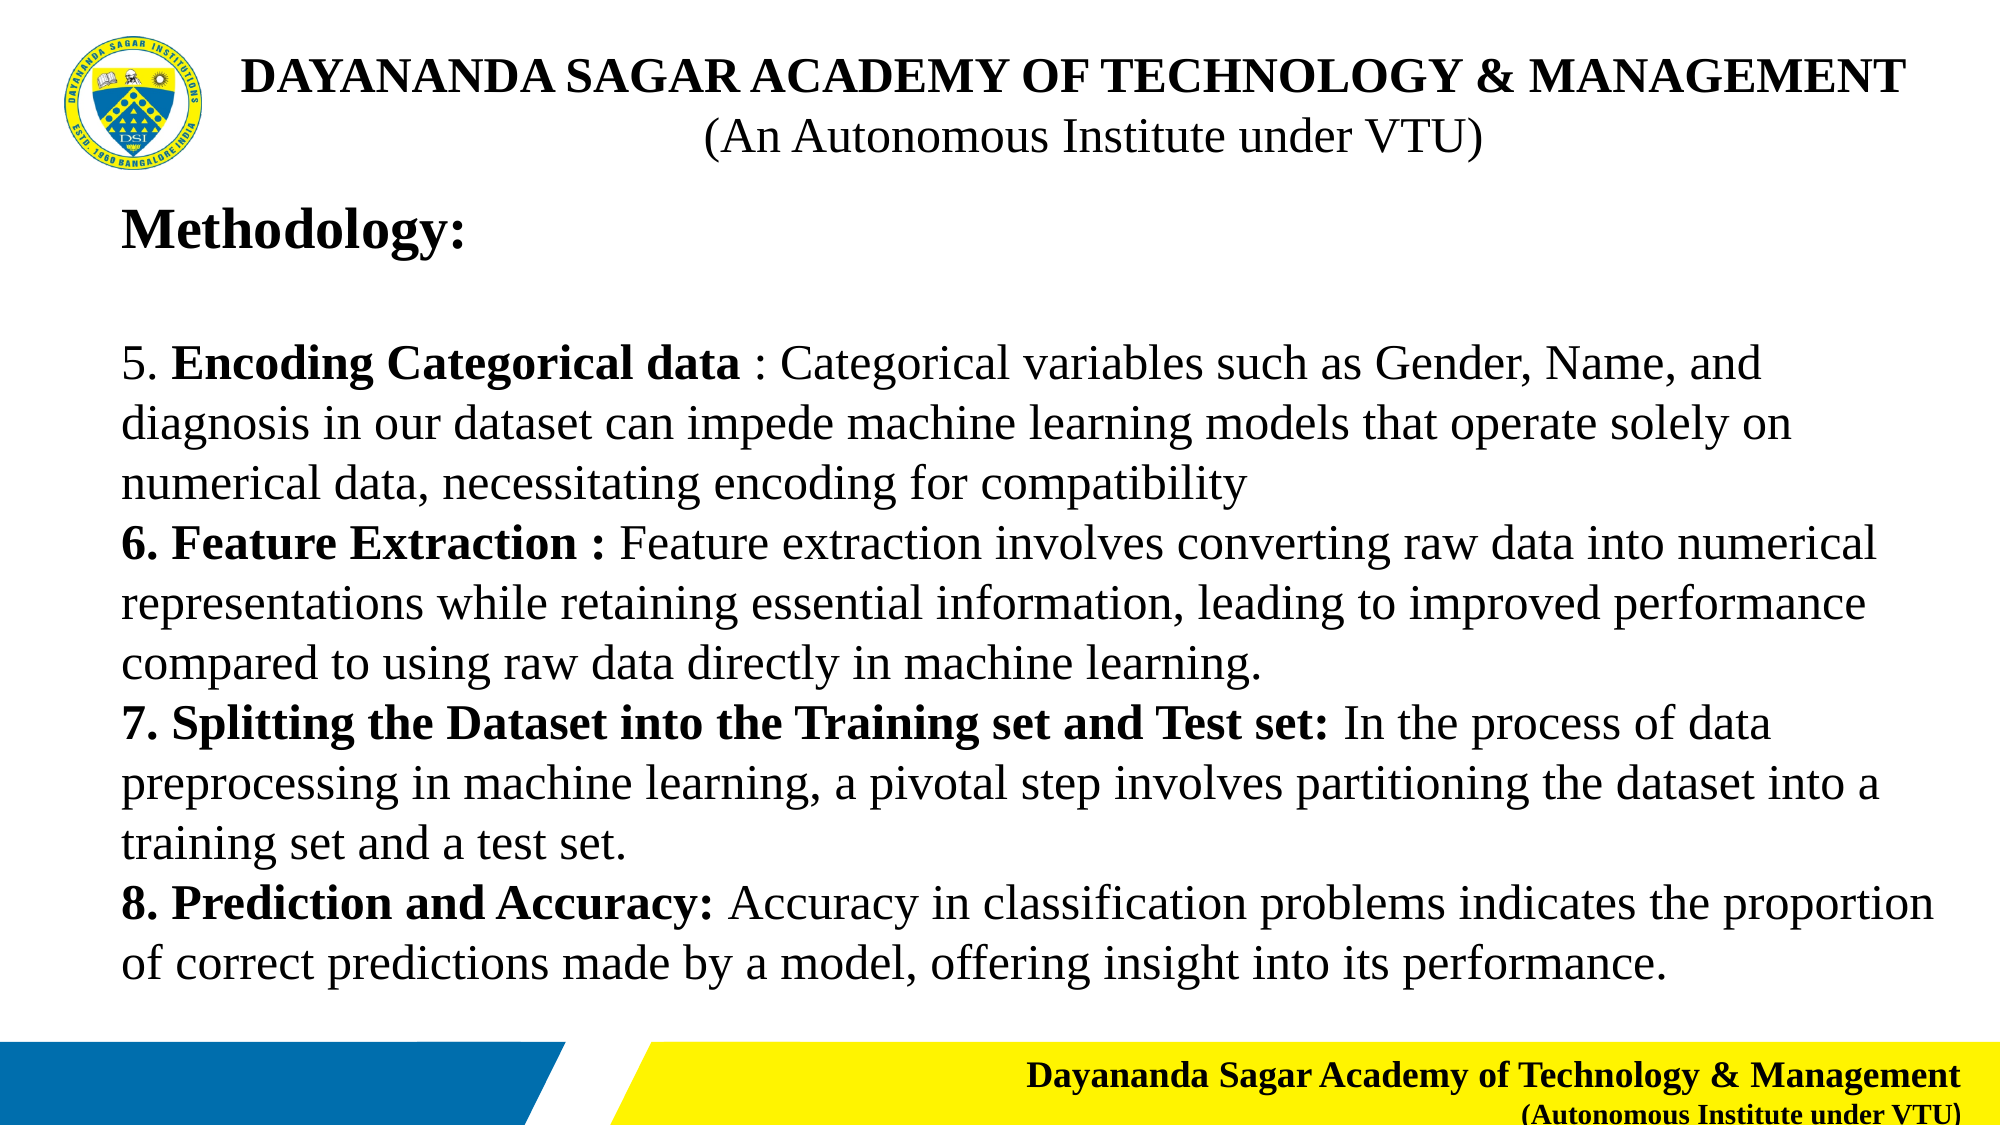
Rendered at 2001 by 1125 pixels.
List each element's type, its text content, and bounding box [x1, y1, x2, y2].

text_box Methodology: 5. Encoding Categorical data : Categorical variables such as Gender, Name, and diagnosis in our dataset can impede machine learning models that operate solely on numerical data, necessitating encoding for compatibility 6. Feature Extraction : Feature extraction involves converting raw data into numerical representations while retaining essential information, leading to improved performance compared to using raw data directly in machine learning. 7. Splitting the Dataset into the Training set and Test set: In the process of data preprocessing in machine learning, a pivotal step involves partitioning the dataset into a training set and a test set. 8. Prediction and Accuracy: Accuracy in classification problems indicates the proportion of correct predictions made by a model, offering insight into its performance. [106, 182, 1962, 1041]
text_box DAYANANDA SAGAR ACADEMY OF TECHNOLOGY & MANAGEMENT (An Autonomous Institute under VTU) [225, 35, 1962, 170]
picture [64, 36, 202, 170]
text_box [0, 1041, 2000, 1125]
